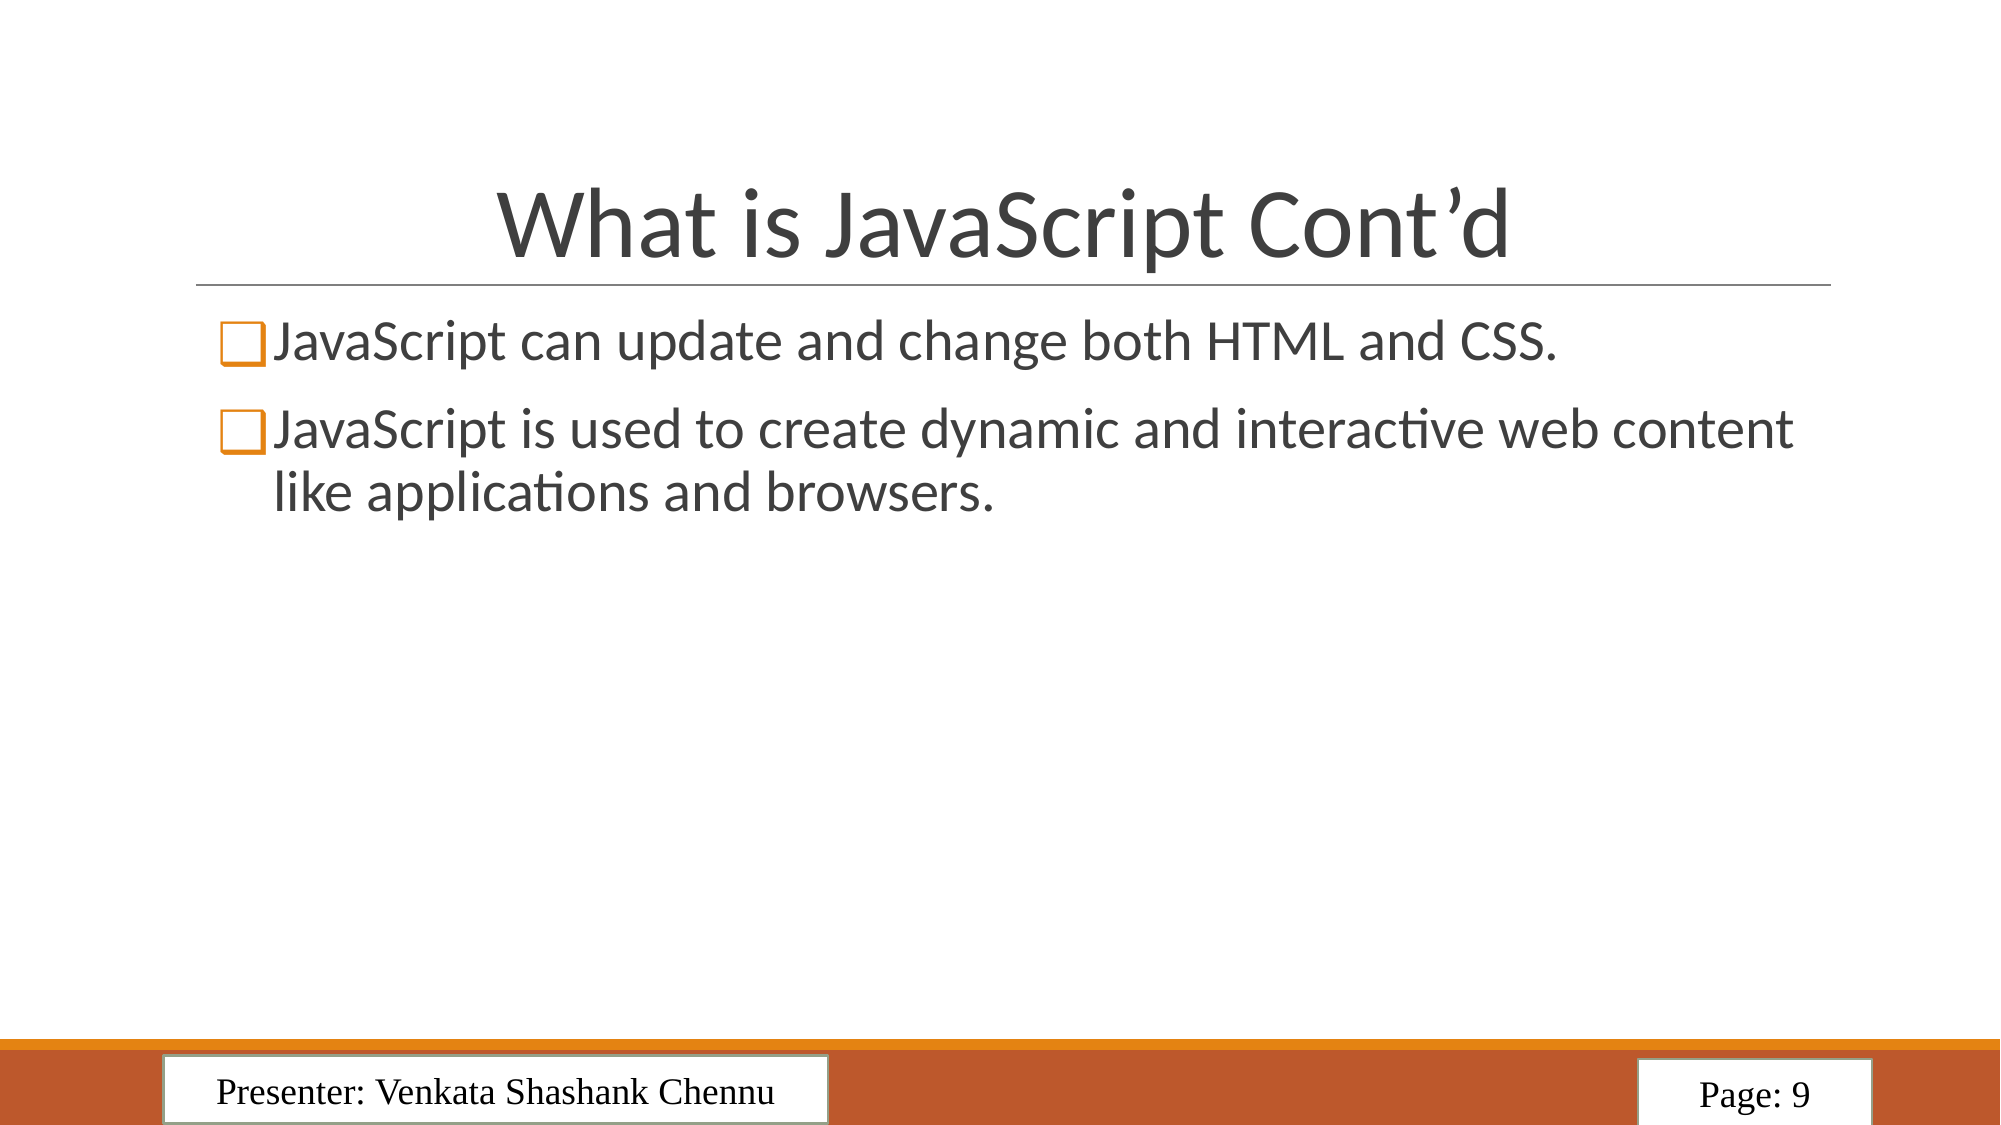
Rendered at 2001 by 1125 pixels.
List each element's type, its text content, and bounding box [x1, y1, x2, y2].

text_box Presenter: Venkata Shashank Chennu [163, 1055, 829, 1124]
title What is JavaScript Cont’d [180, 47, 1830, 285]
text_box Page: 9 [1637, 1058, 1873, 1125]
list JavaScript can update and change both HTML and CSS. JavaScript is used to create dynamic and interactive web content like applications and browsers. [180, 302, 1830, 963]
